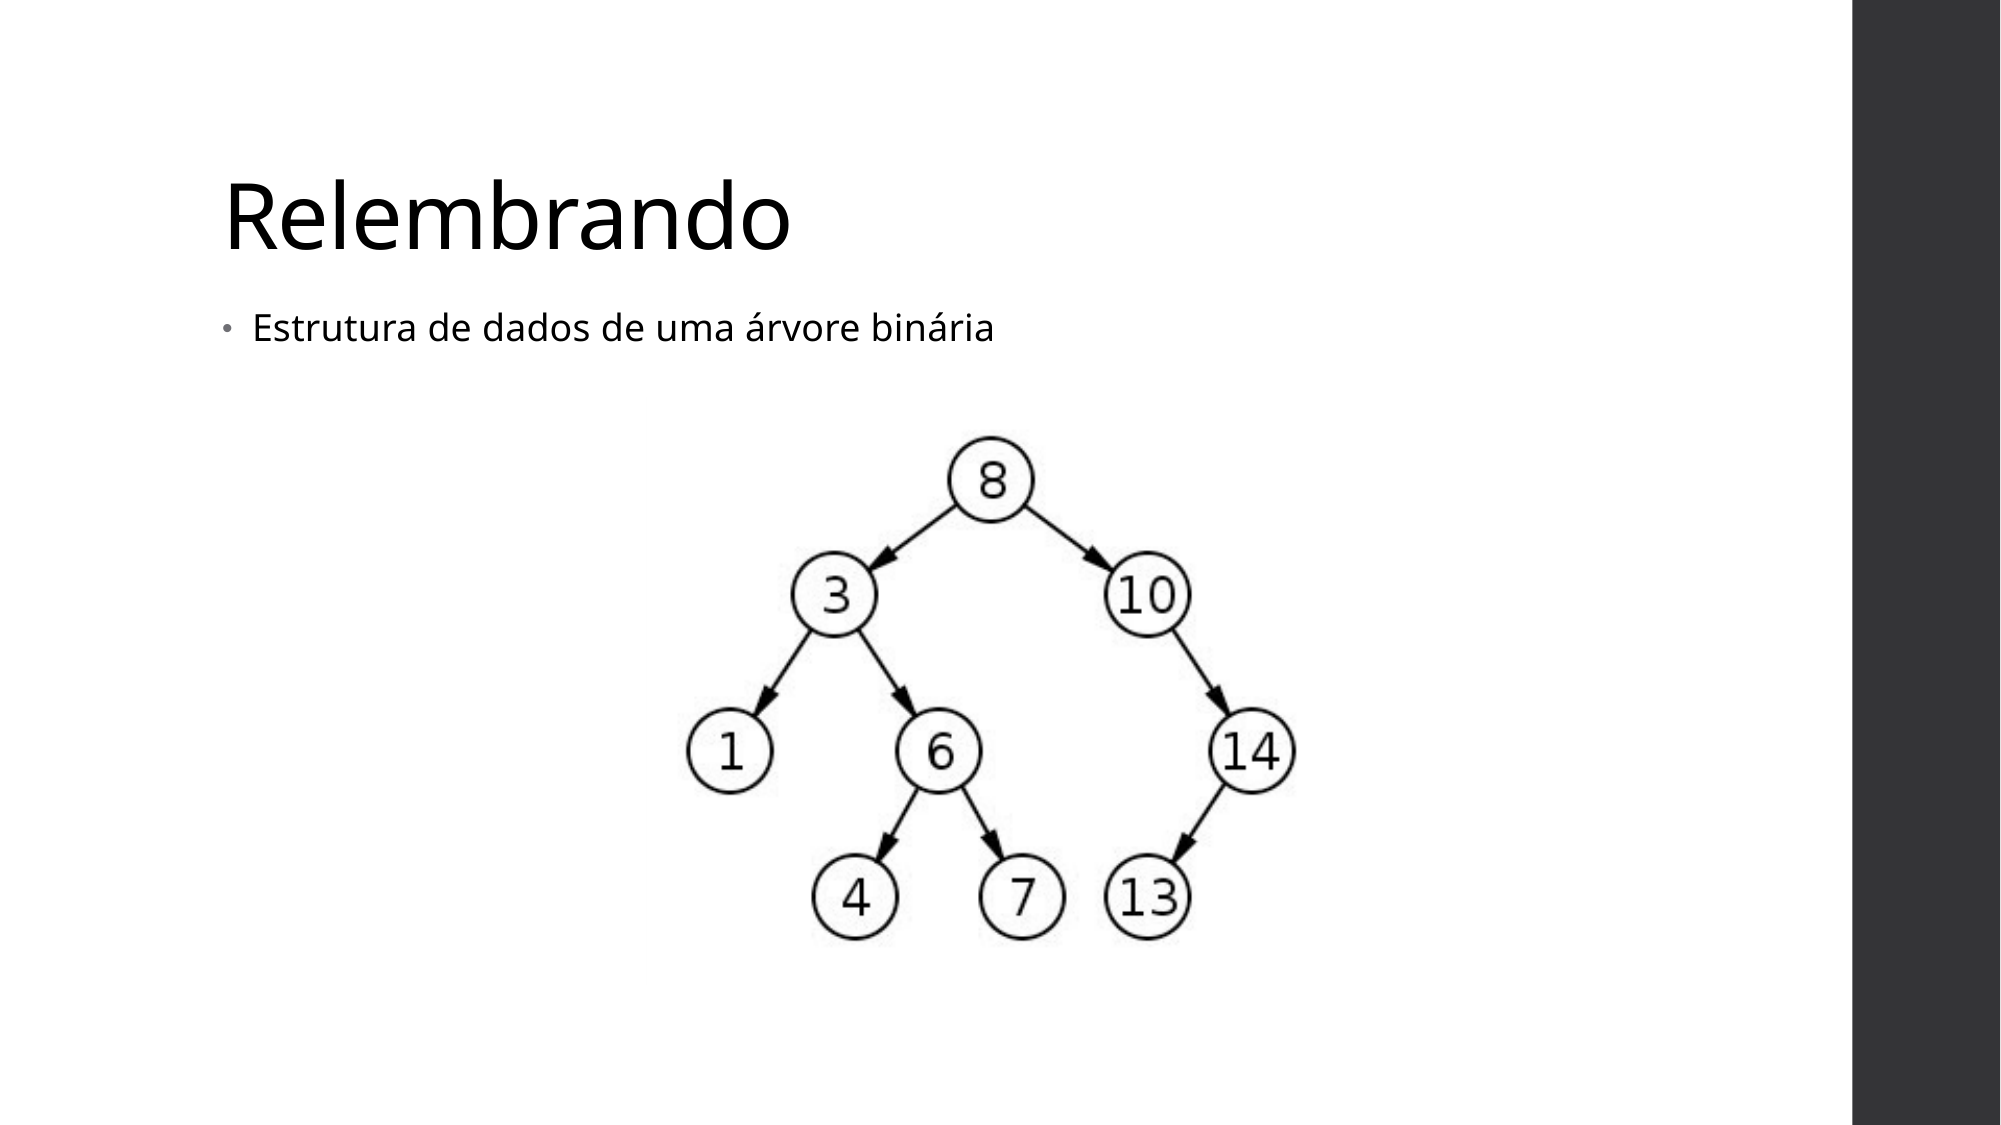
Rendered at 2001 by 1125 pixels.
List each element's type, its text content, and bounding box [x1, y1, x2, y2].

picture [645, 397, 1355, 986]
title Relembrando [206, 60, 1797, 278]
list Estrutura de dados de uma árvore binária [206, 299, 1617, 1014]
